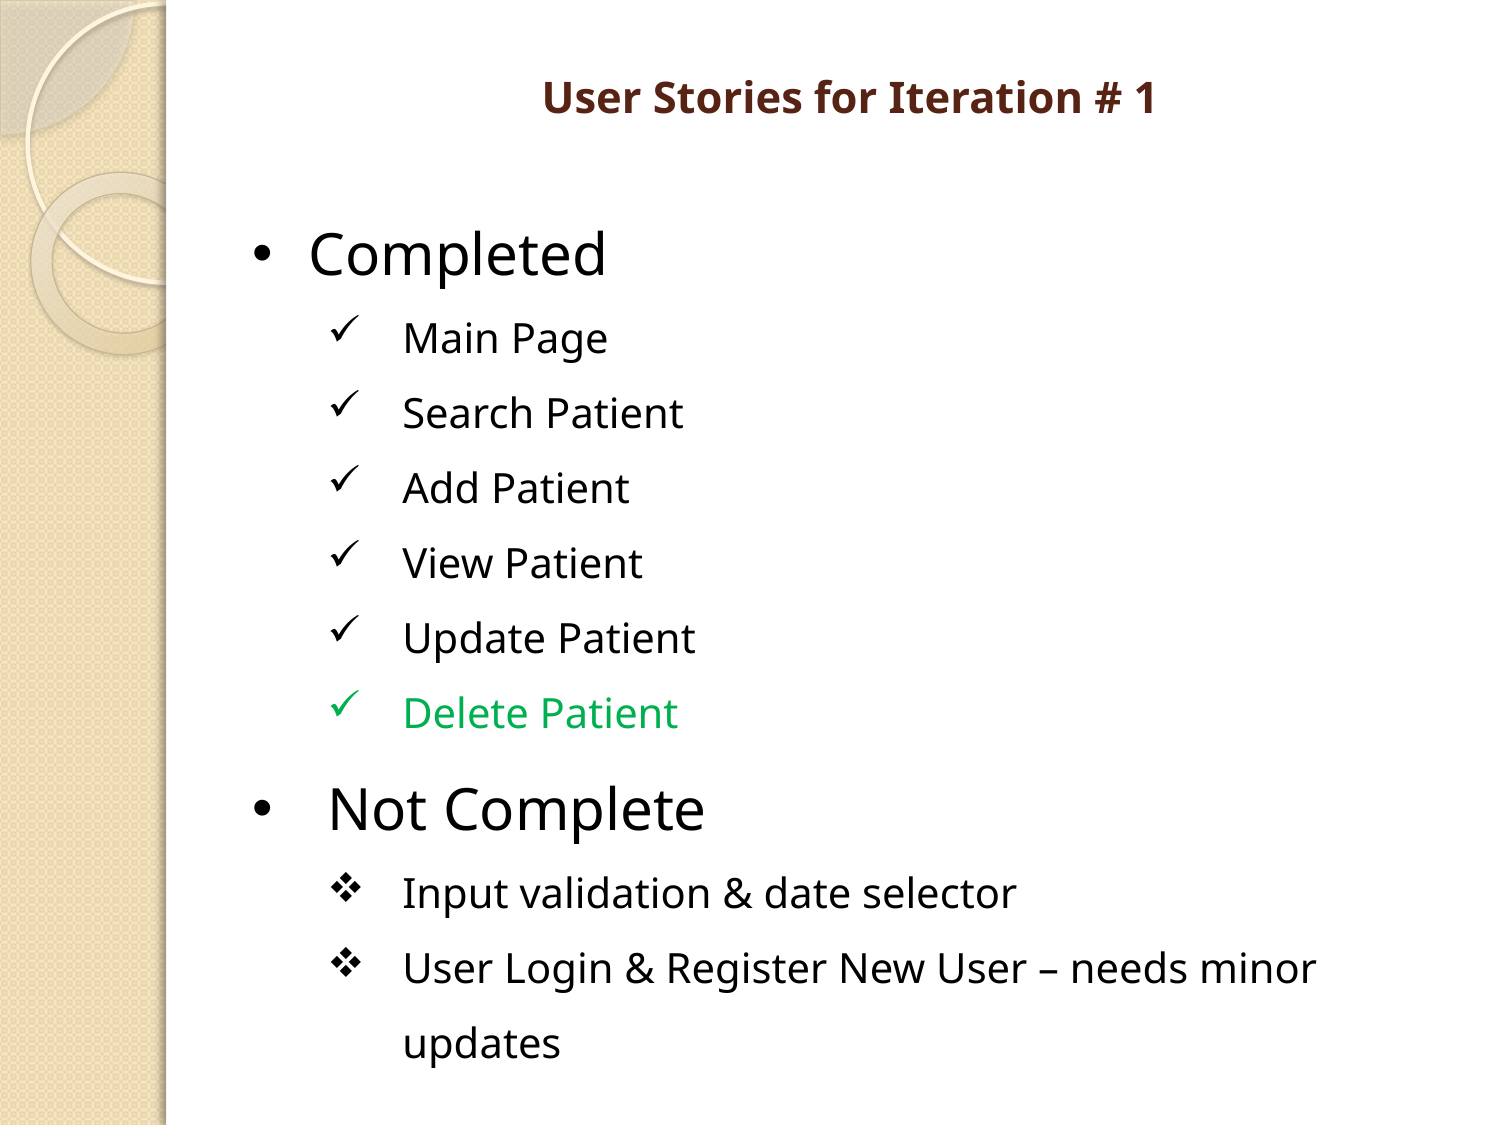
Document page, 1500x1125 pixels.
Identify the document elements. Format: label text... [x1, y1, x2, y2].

title User Stories for Iteration # 1 [235, 0, 1466, 188]
text_box Completed Main Page Search Patient Add Patient View Patient Update Patient Delete Patient Not Complete Input validation & date selector User Login & Register New User – needs minor updates [237, 174, 1375, 1075]
